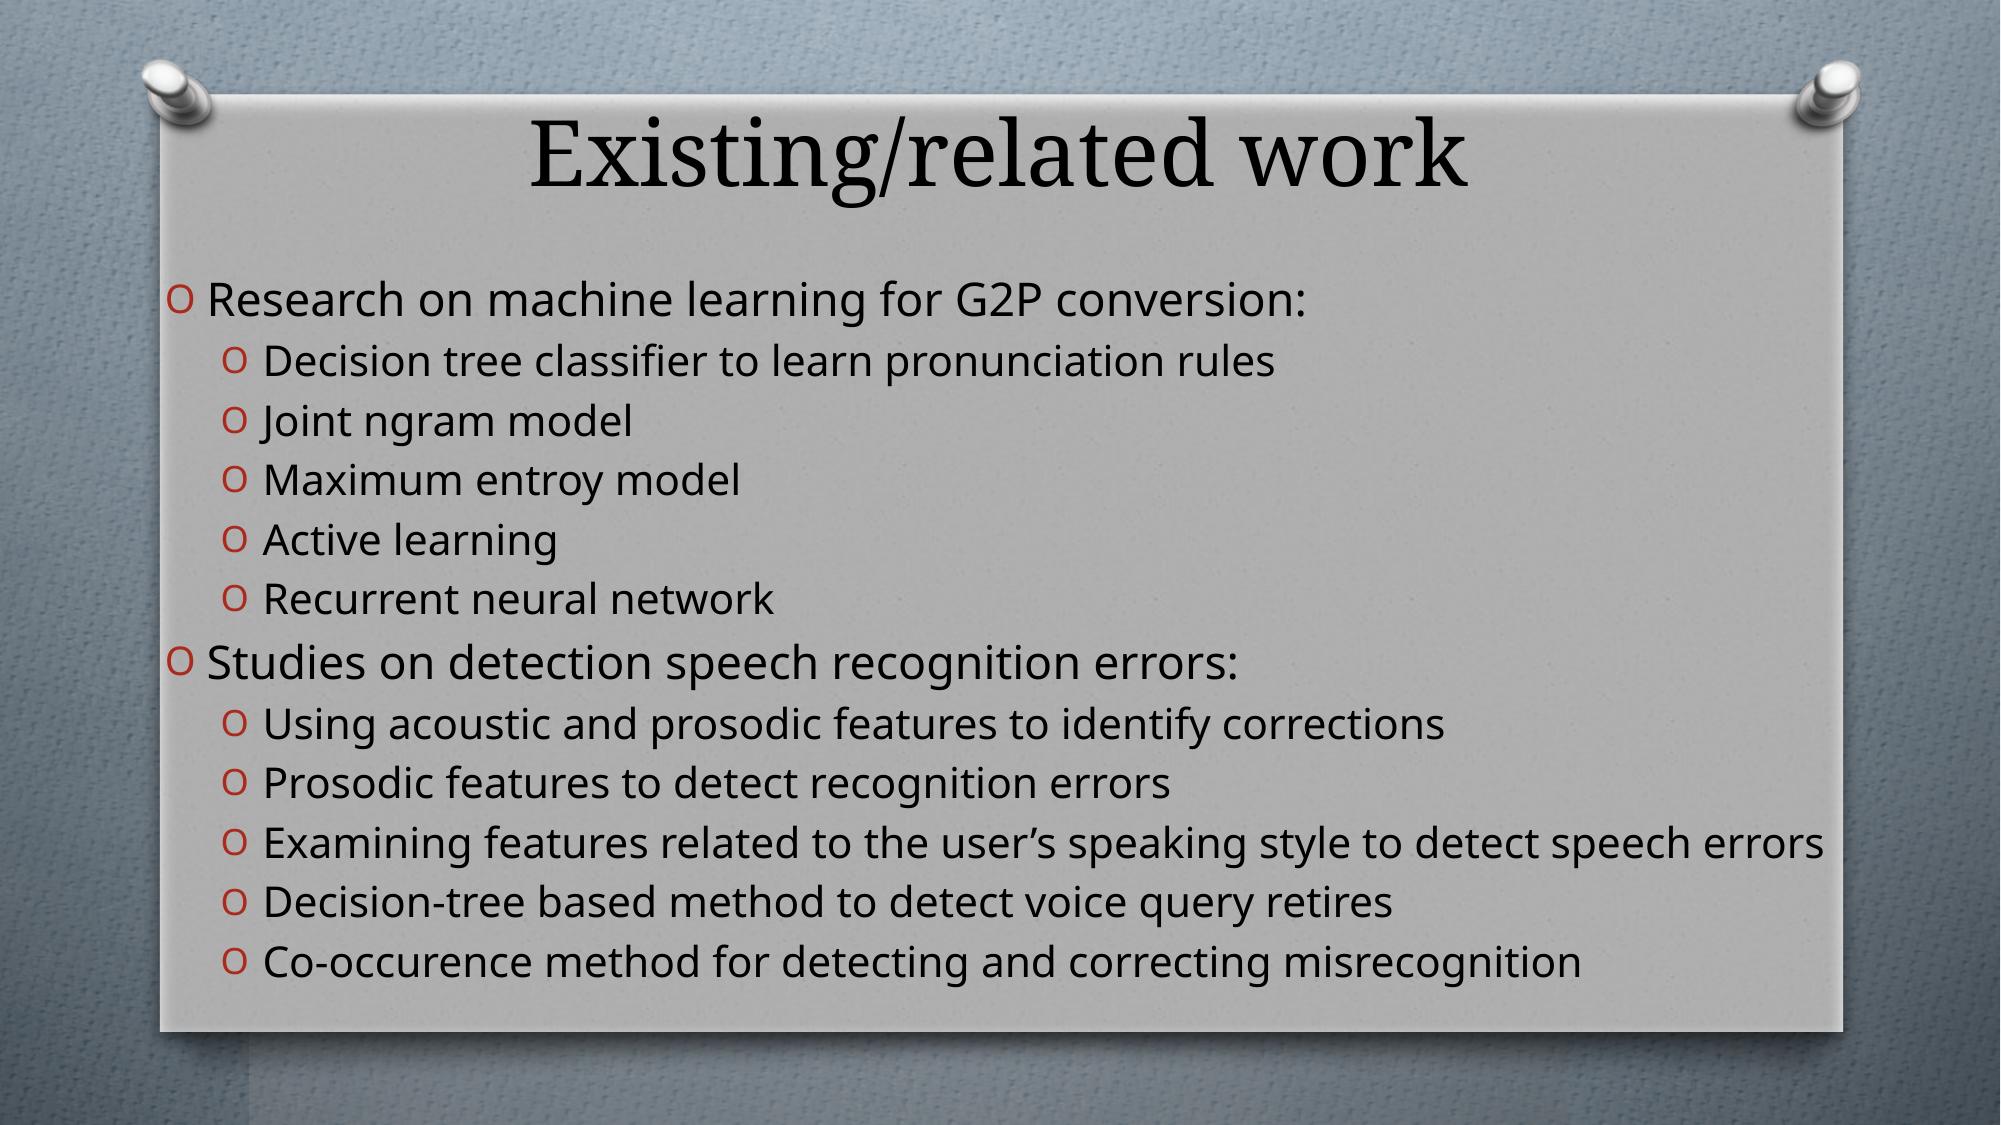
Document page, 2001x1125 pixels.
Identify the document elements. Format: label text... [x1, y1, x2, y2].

picture [107, 24, 256, 127]
picture [1766, 30, 1911, 140]
list Research on machine learning for G2P conversion: Decision tree classifier to learn pronunciation rules Joint ngram model Maximum entroy model Active learning Recurrent neural network Studies on detection speech recognition errors: Using acoustic and prosodic features to identify corrections Prosodic features to detect recognition errors Examining features related to the user’s speaking style to detect speech errors Decision-tree based method to detect voice query retires Co-occurence method for detecting and correcting misrecognition [149, 262, 1849, 1013]
title Existing/related work [149, 75, 1849, 225]
